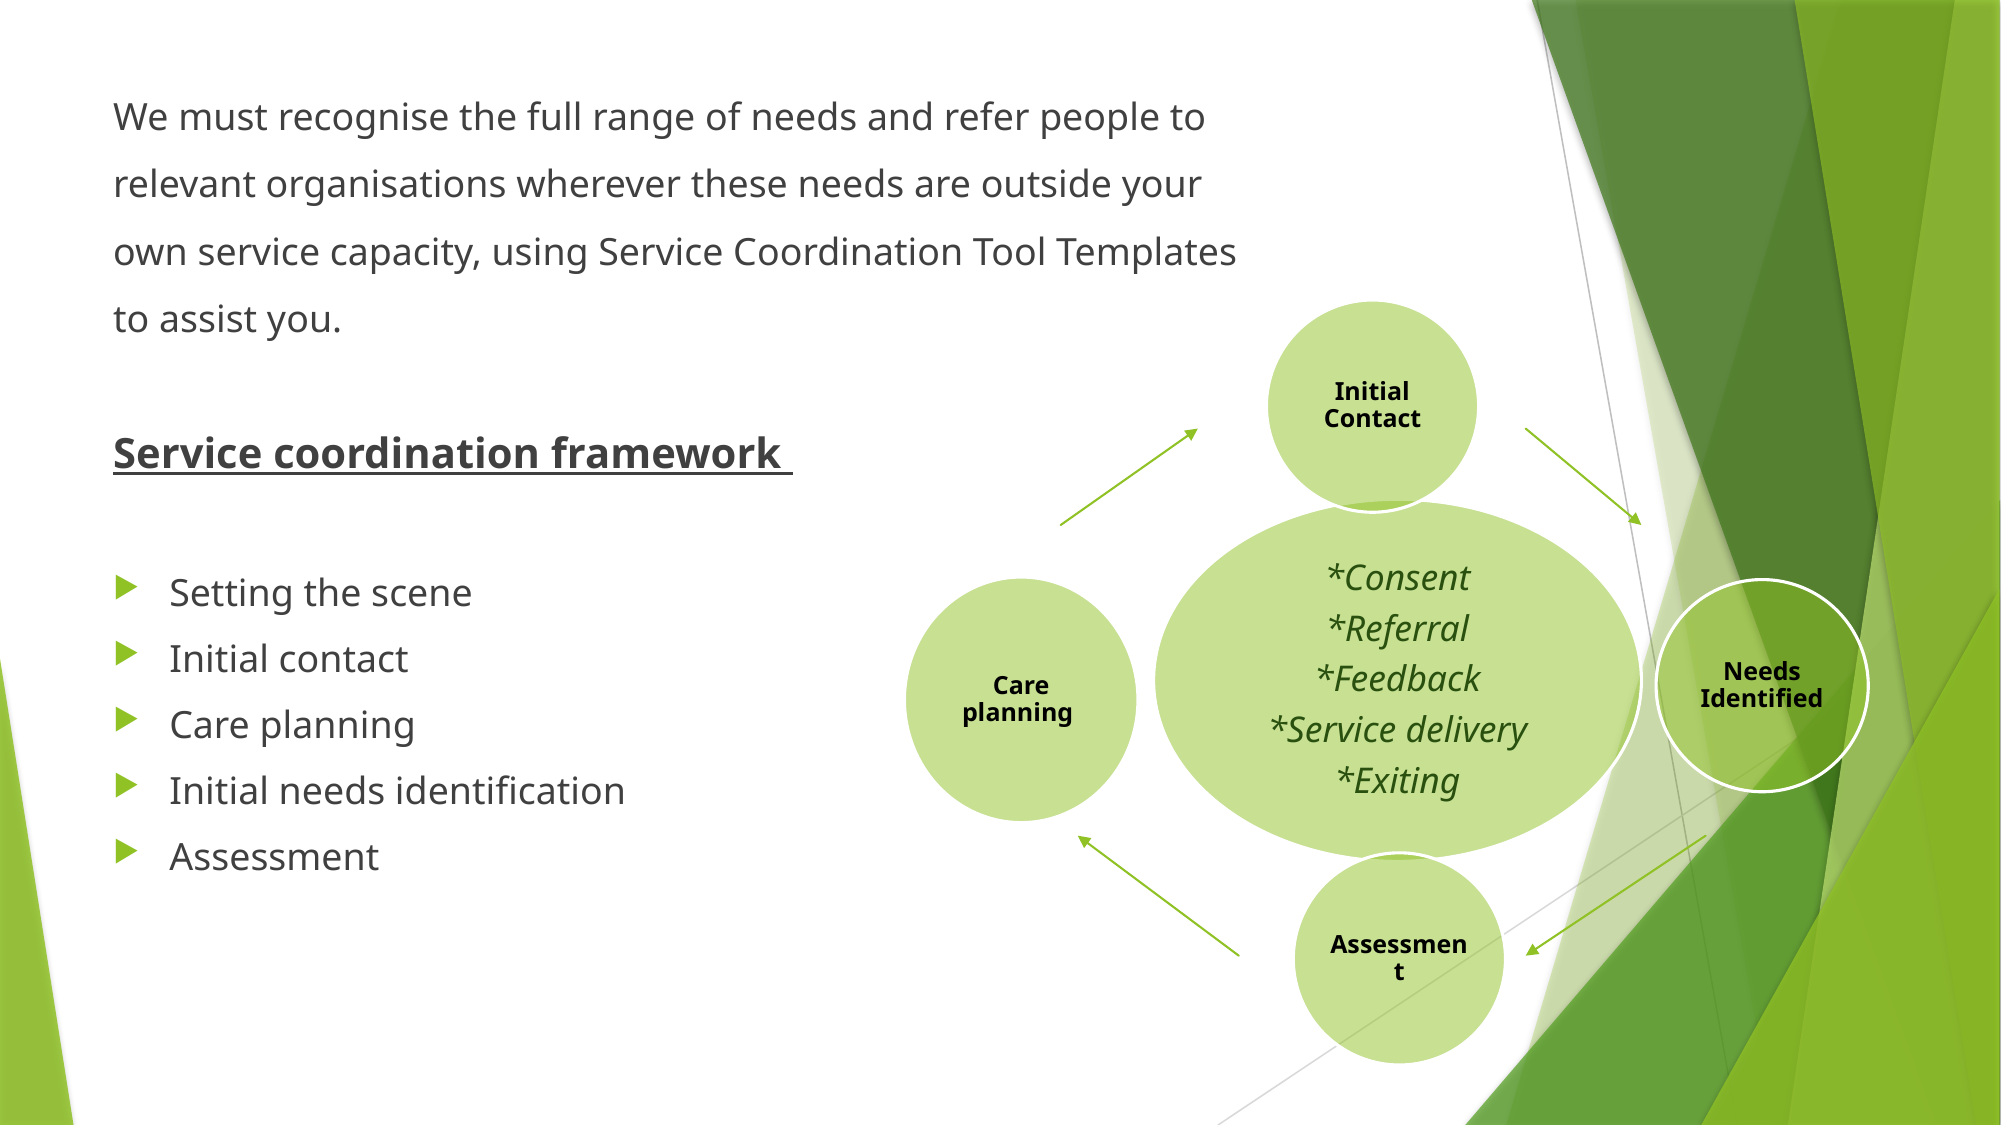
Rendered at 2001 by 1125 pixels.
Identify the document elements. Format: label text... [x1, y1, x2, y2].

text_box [1060, 428, 1199, 526]
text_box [1525, 835, 1707, 957]
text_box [1077, 835, 1240, 957]
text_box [858, 299, 1876, 1066]
list We must recognise the full range of needs and refer people to relevant organisations wherever these needs are outside your own service capacity, using Service Coordination Tool Templates to assist you. Service coordination framework Setting the scene Initial contact Care planning Initial needs identification Assessment [98, 63, 1262, 992]
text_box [1525, 428, 1642, 526]
